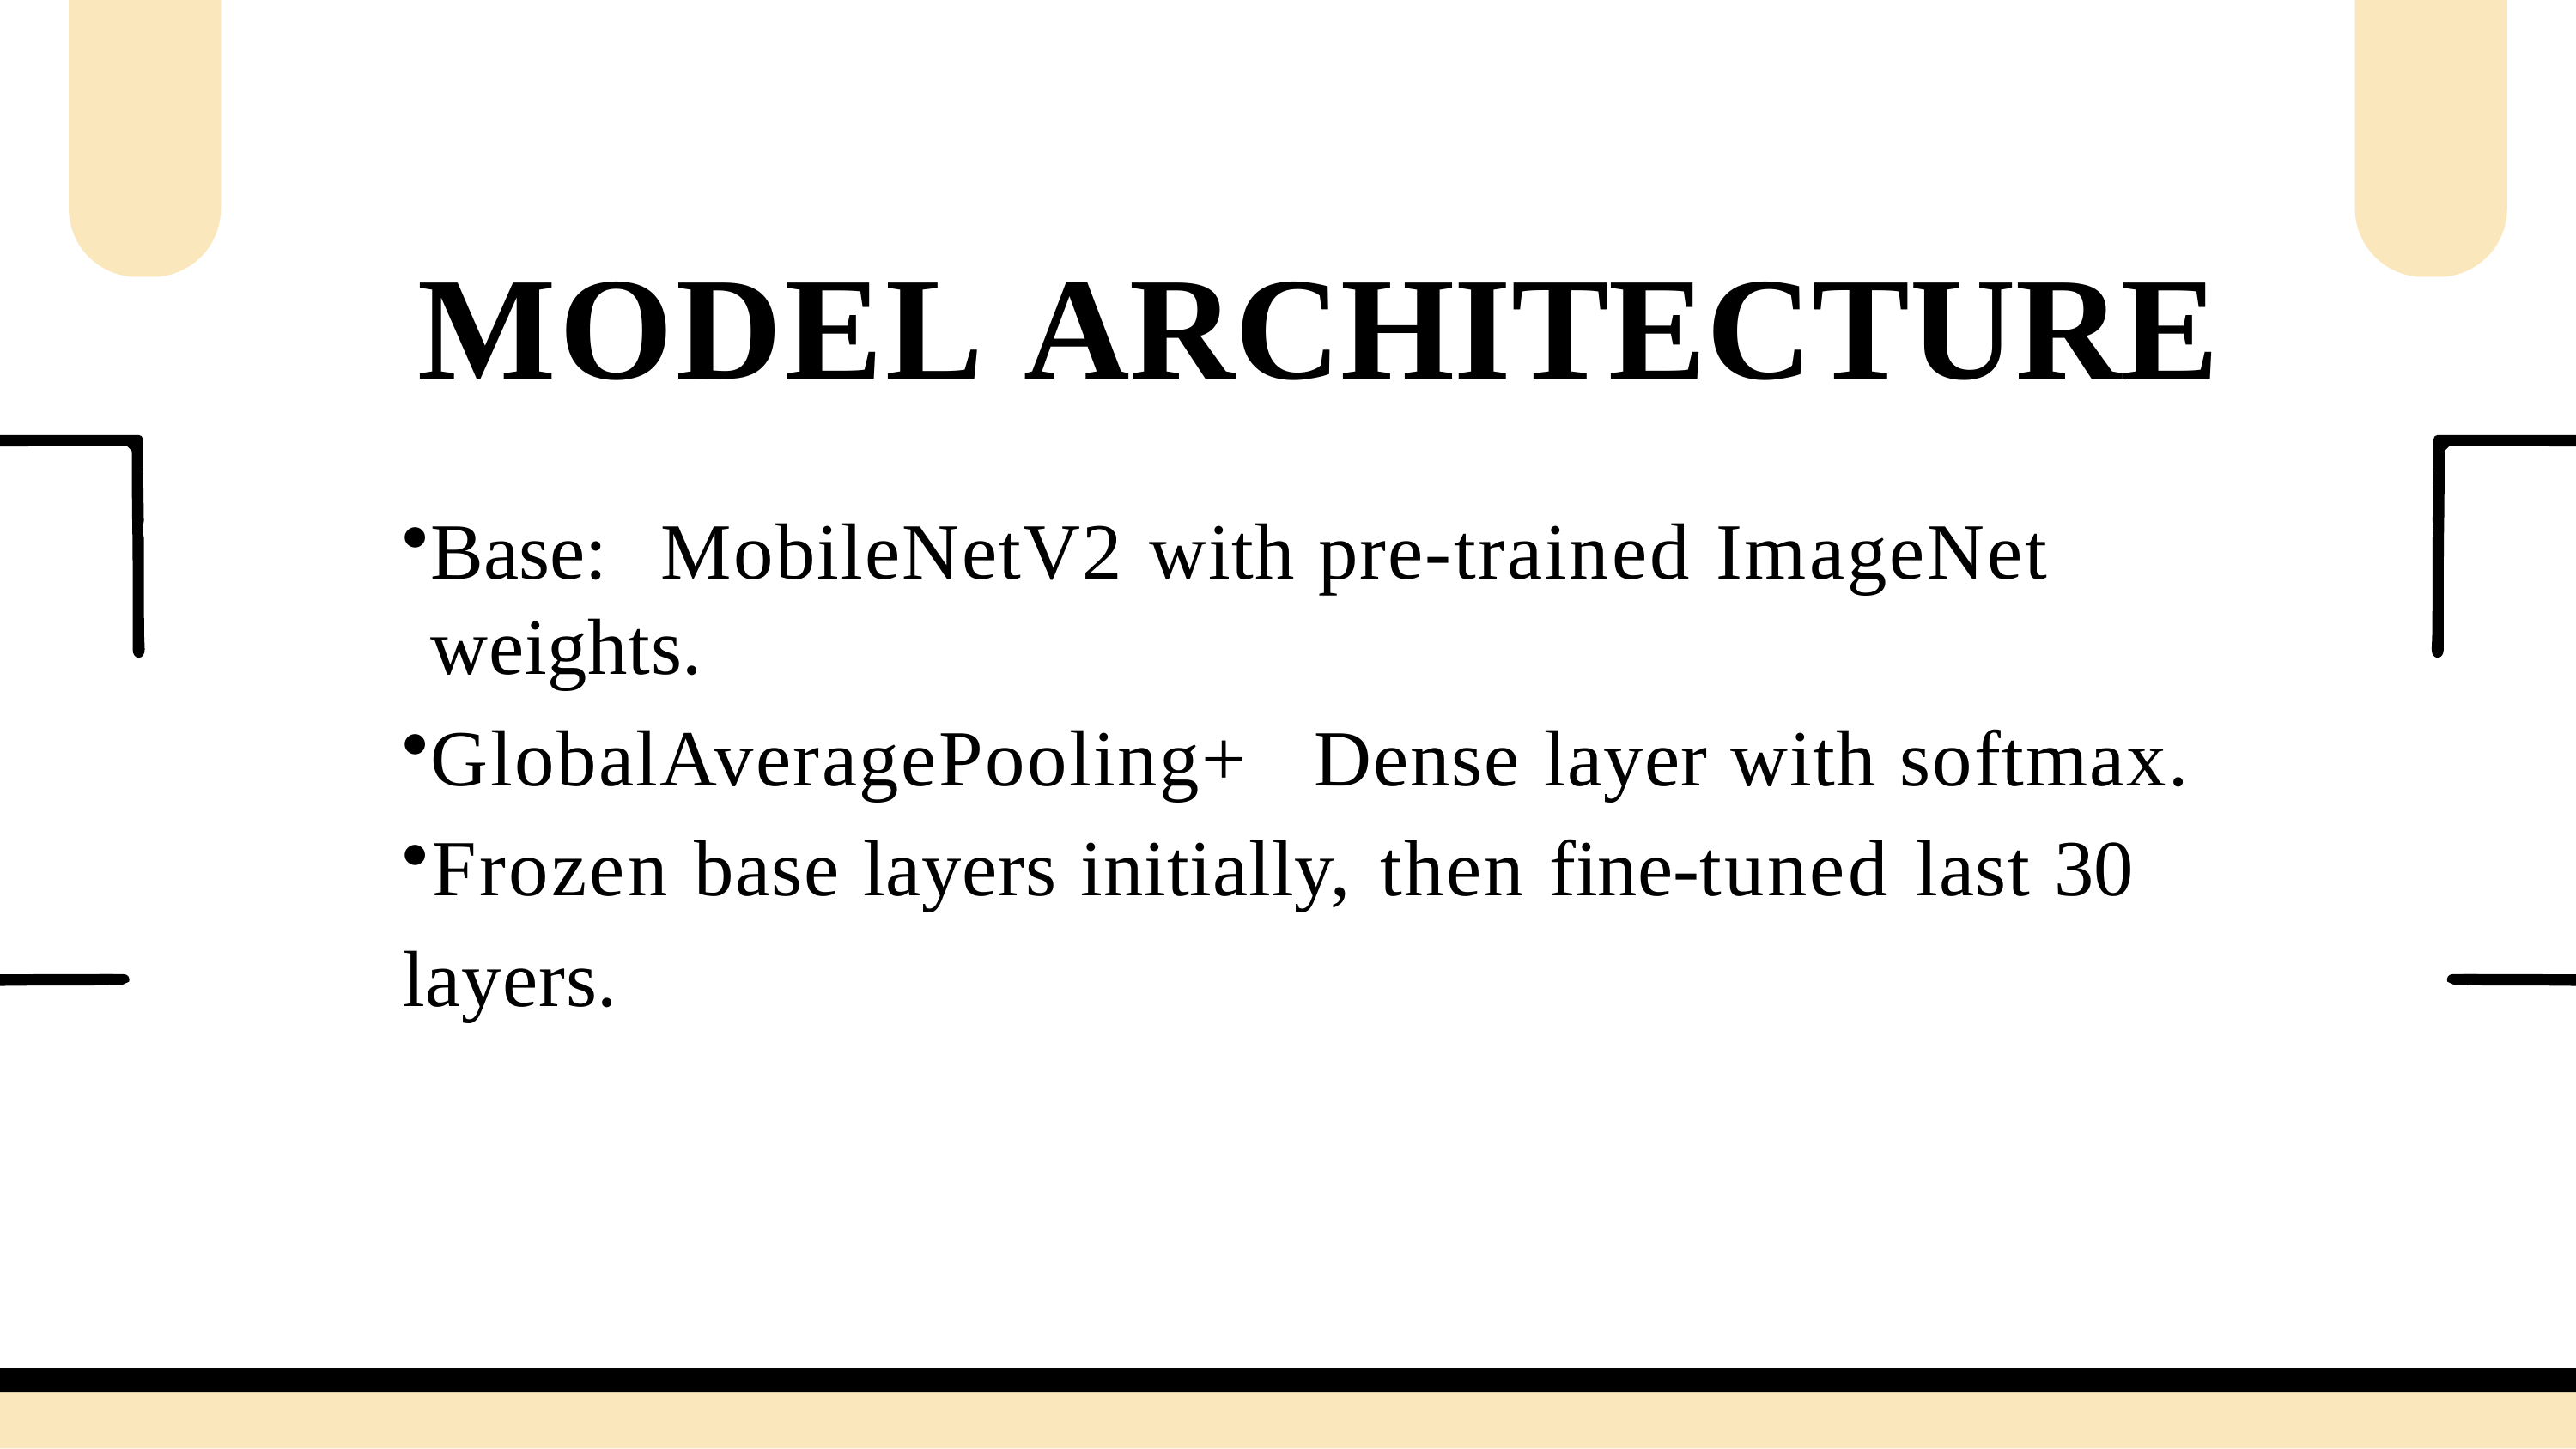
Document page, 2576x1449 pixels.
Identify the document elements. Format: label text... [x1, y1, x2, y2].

text_box [0, 434, 145, 658]
text_box Base: MobileNetV2 with pre-trained ImageNet weights. GlobalAveragePooling+ Dense layer with softmax. Frozen base layers initially, then fine-tuned last 30 layers. [401, 482, 2322, 1023]
text_box [2431, 434, 2576, 658]
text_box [0, 1367, 2576, 1449]
text_box [0, 973, 130, 986]
text_box [69, 0, 222, 277]
text_box [2354, 0, 2507, 277]
text_box [2446, 973, 2576, 986]
title MODEL ARCHITECTURE [331, 173, 2239, 475]
